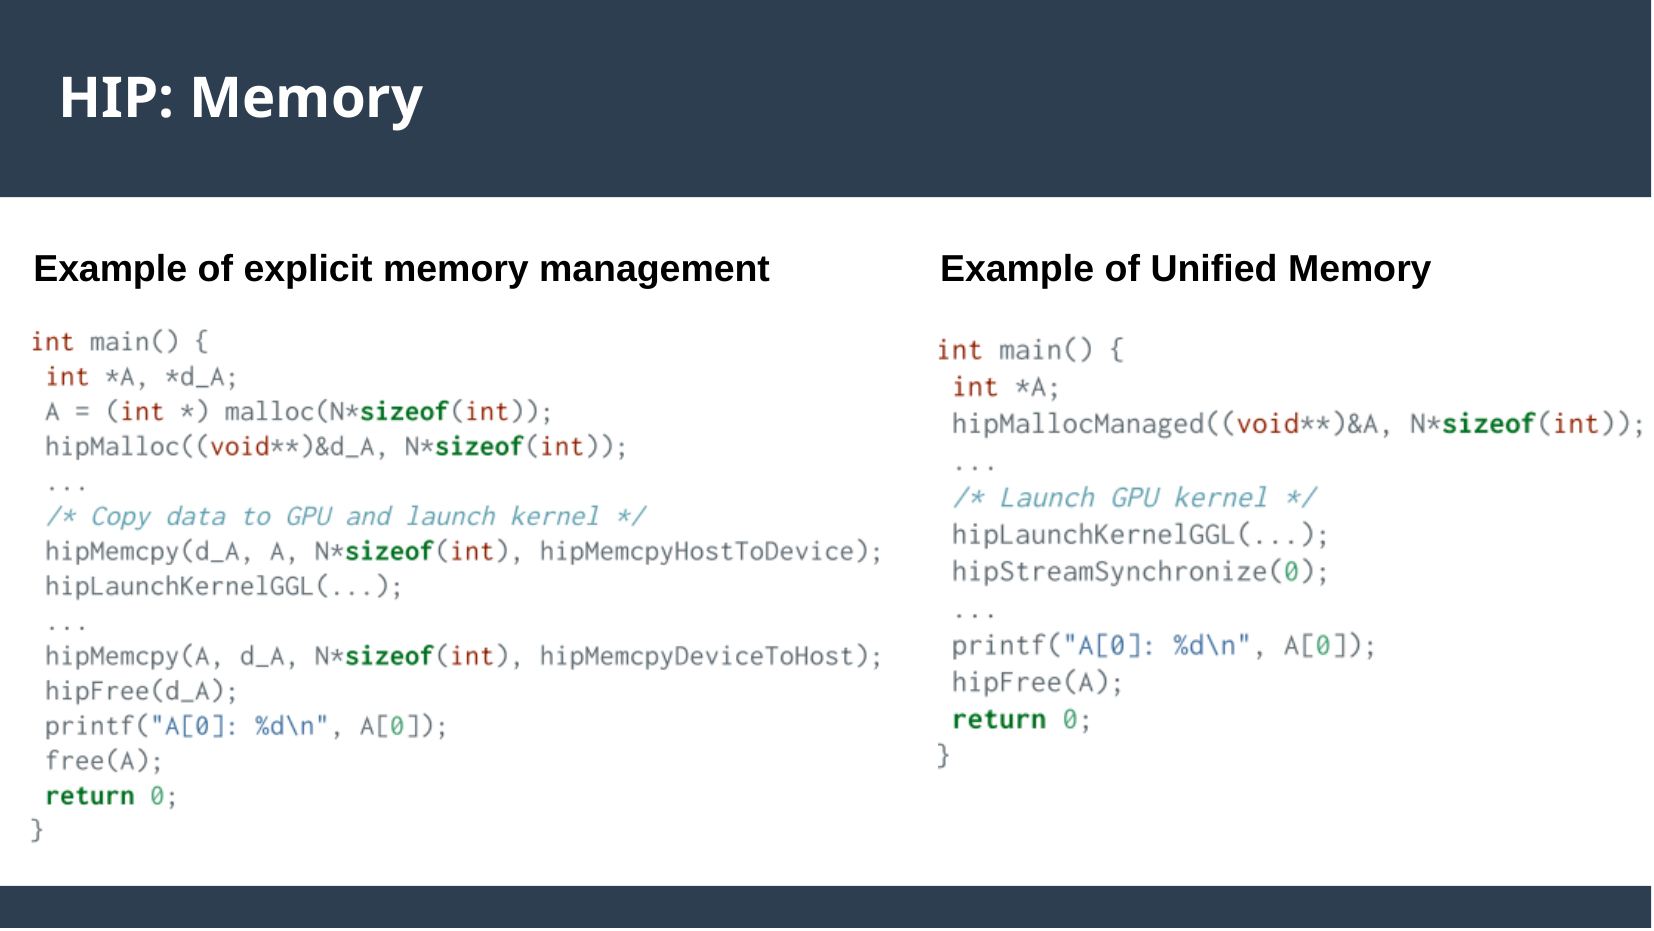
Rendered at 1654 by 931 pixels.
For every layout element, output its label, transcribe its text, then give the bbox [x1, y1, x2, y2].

picture [938, 330, 1653, 774]
picture [29, 324, 886, 850]
text_box Example of explicit memory management [18, 236, 886, 293]
text_box HIP: Memory [58, 37, 1592, 153]
text_box Example of Unified Memory [925, 236, 1653, 293]
